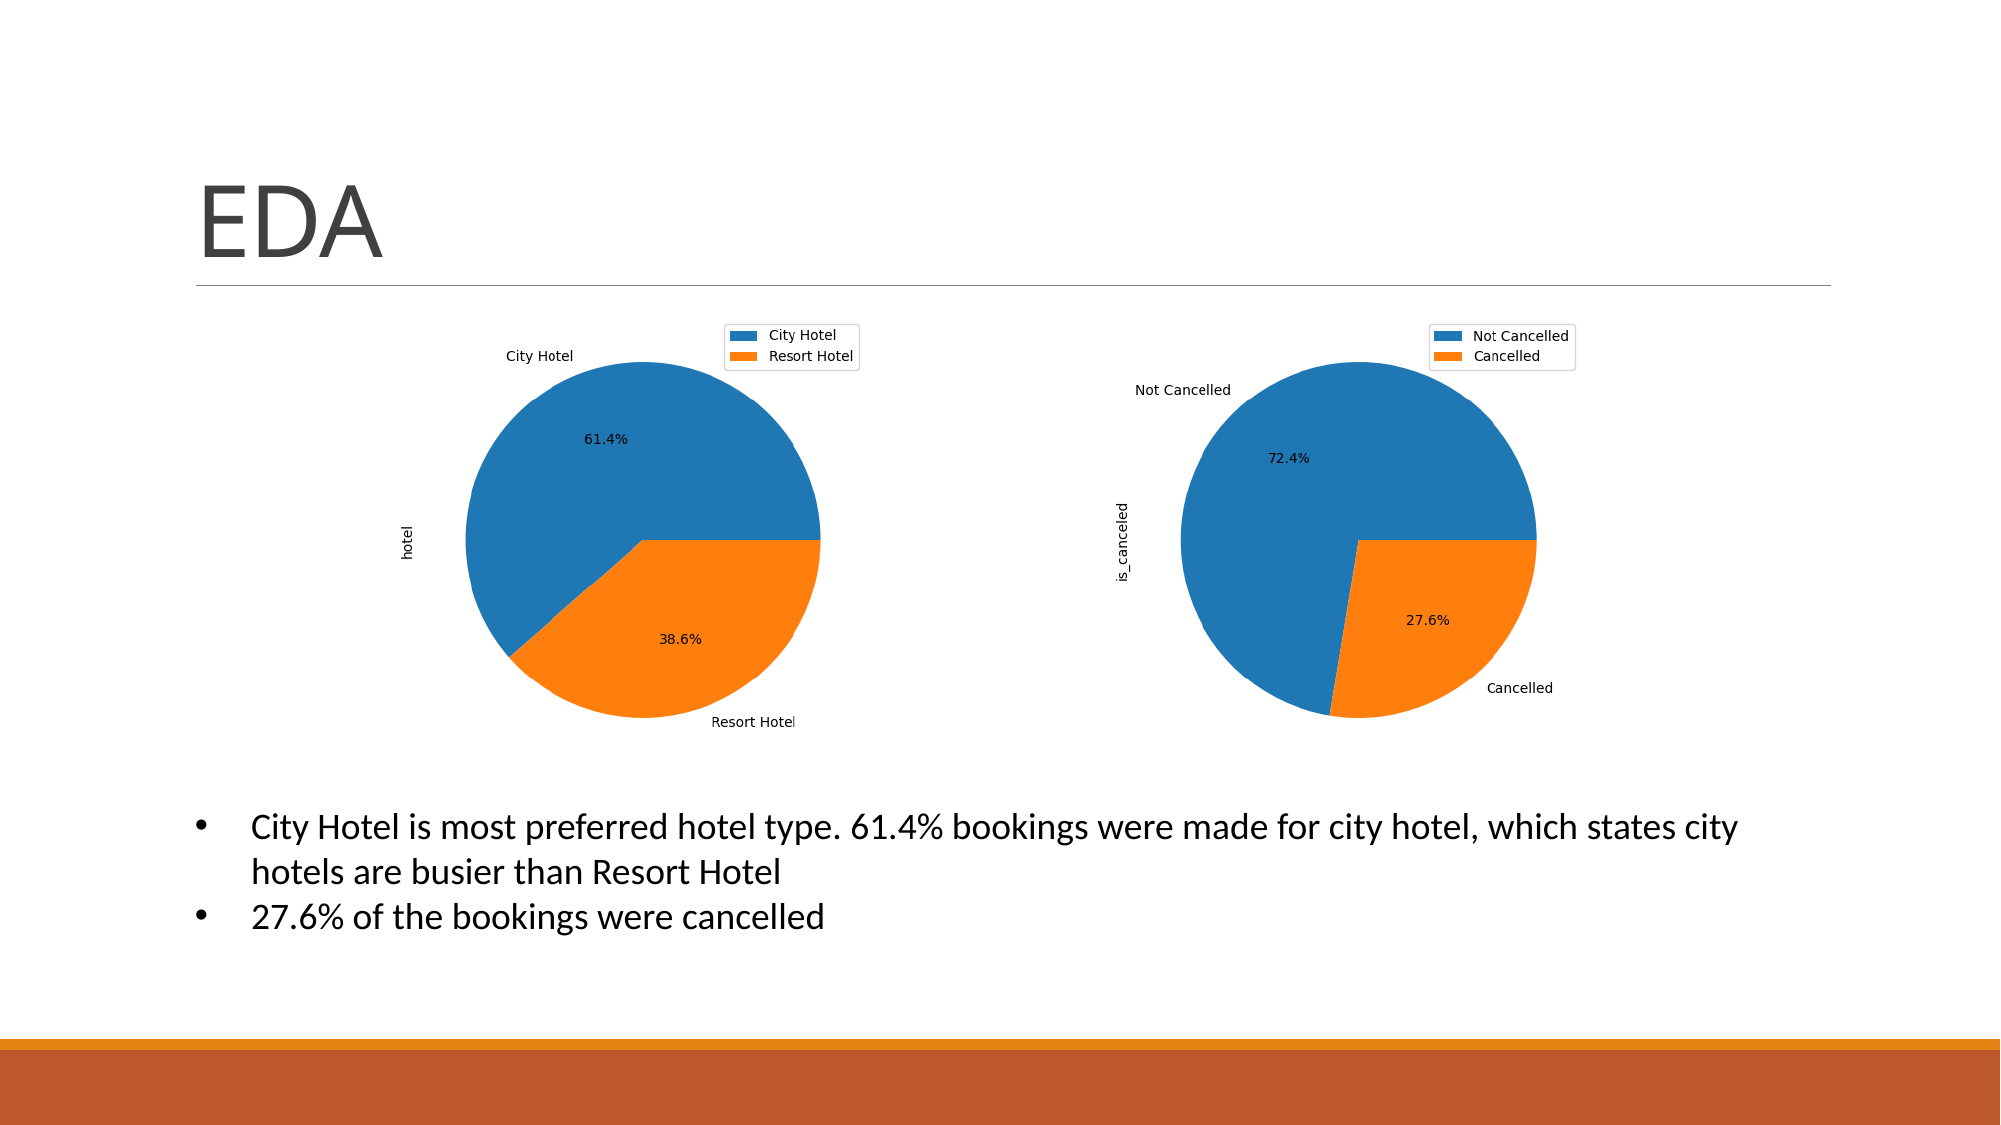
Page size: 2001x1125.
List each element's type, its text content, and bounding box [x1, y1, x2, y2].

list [1105, 307, 1590, 773]
title EDA [180, 47, 1830, 285]
picture [390, 307, 875, 773]
text_box City Hotel is most preferred hotel type. 61.4% bookings were made for city hotel, which states city hotels are busier than Resort Hotel 27.6% of the bookings were cancelled [179, 794, 1830, 945]
